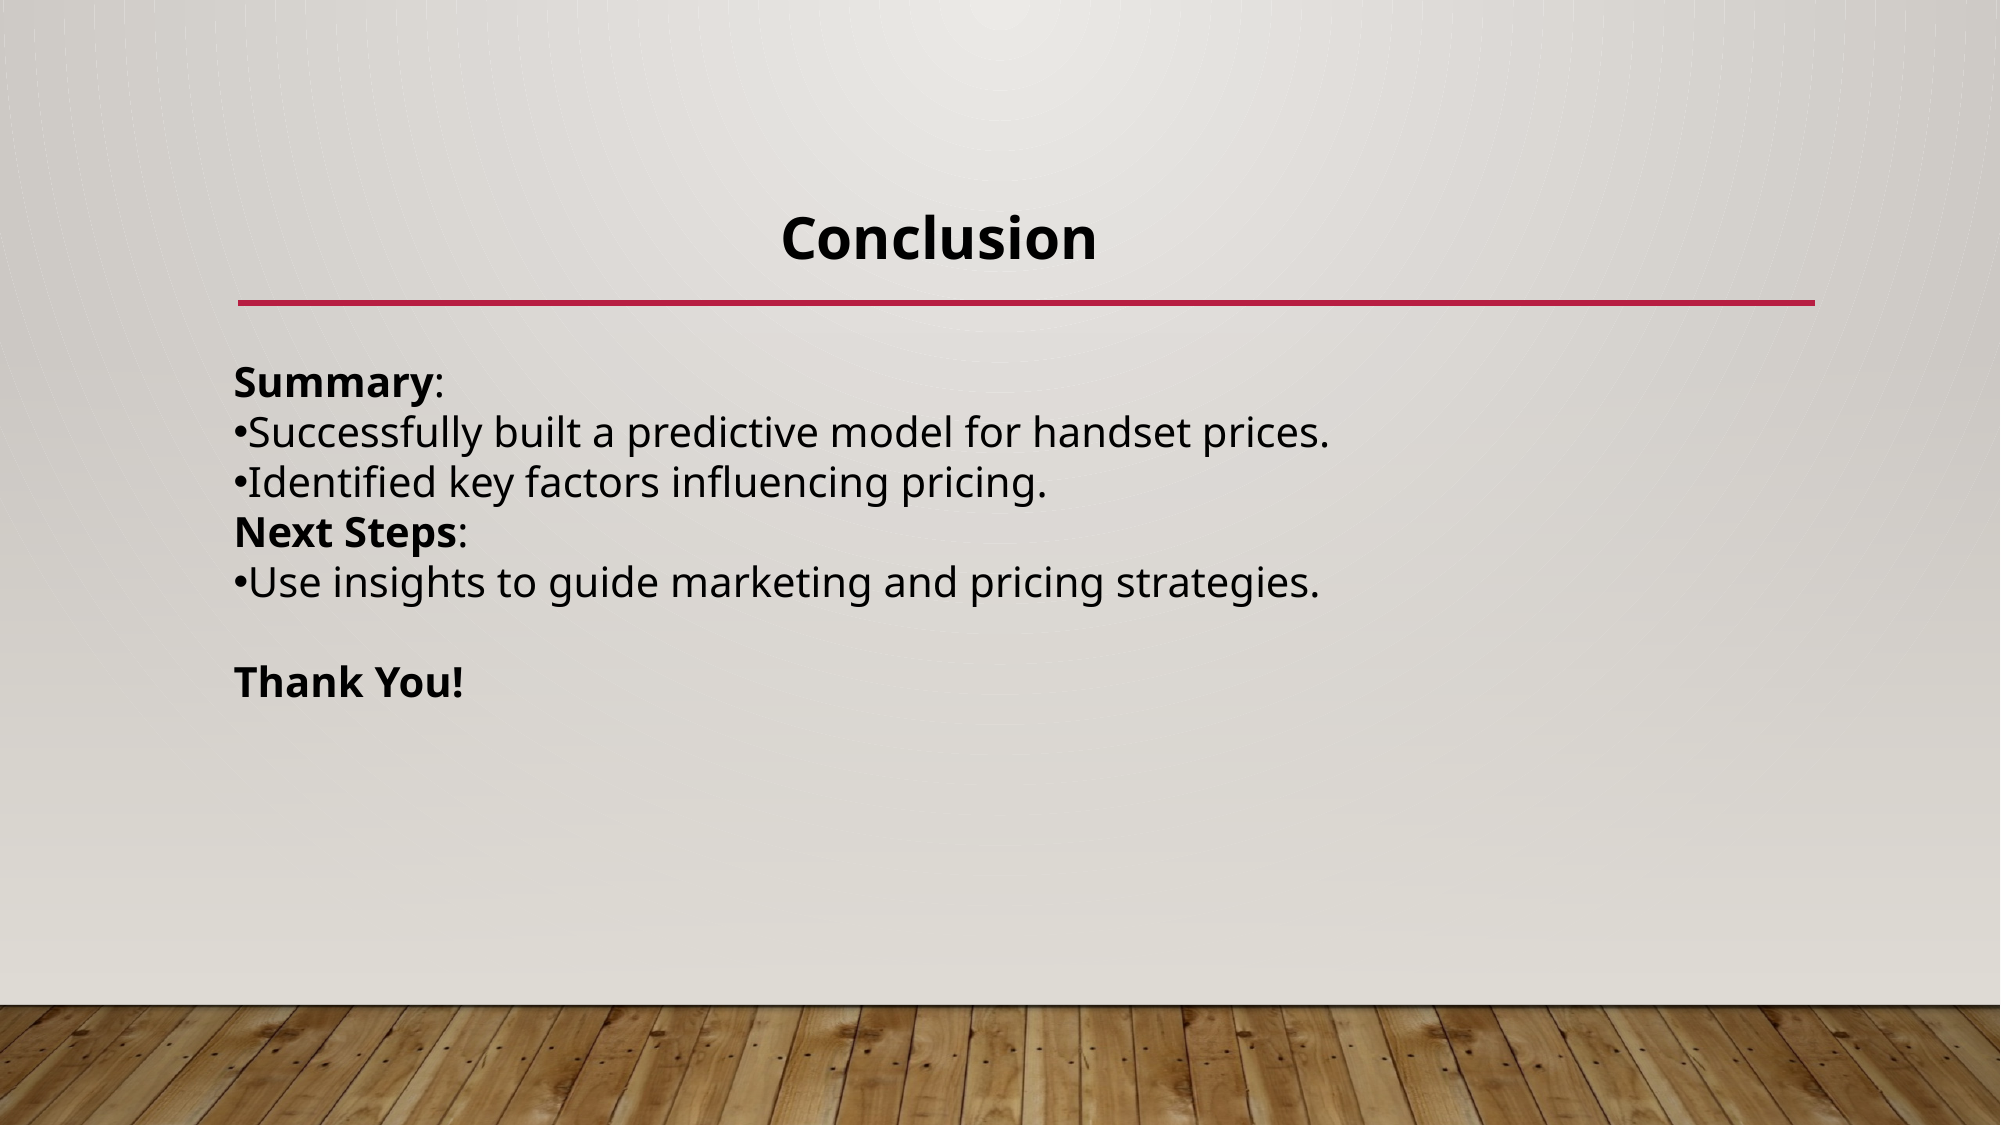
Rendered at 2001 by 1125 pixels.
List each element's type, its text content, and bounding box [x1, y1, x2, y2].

picture [0, 1005, 2000, 1125]
text_box Conclusion [765, 193, 1599, 324]
text_box Summary: Successfully built a predictive model for handset prices. Identified key factors influencing pricing. Next Steps: Use insights to guide marketing and pricing strategies. Thank You! [218, 348, 1449, 714]
